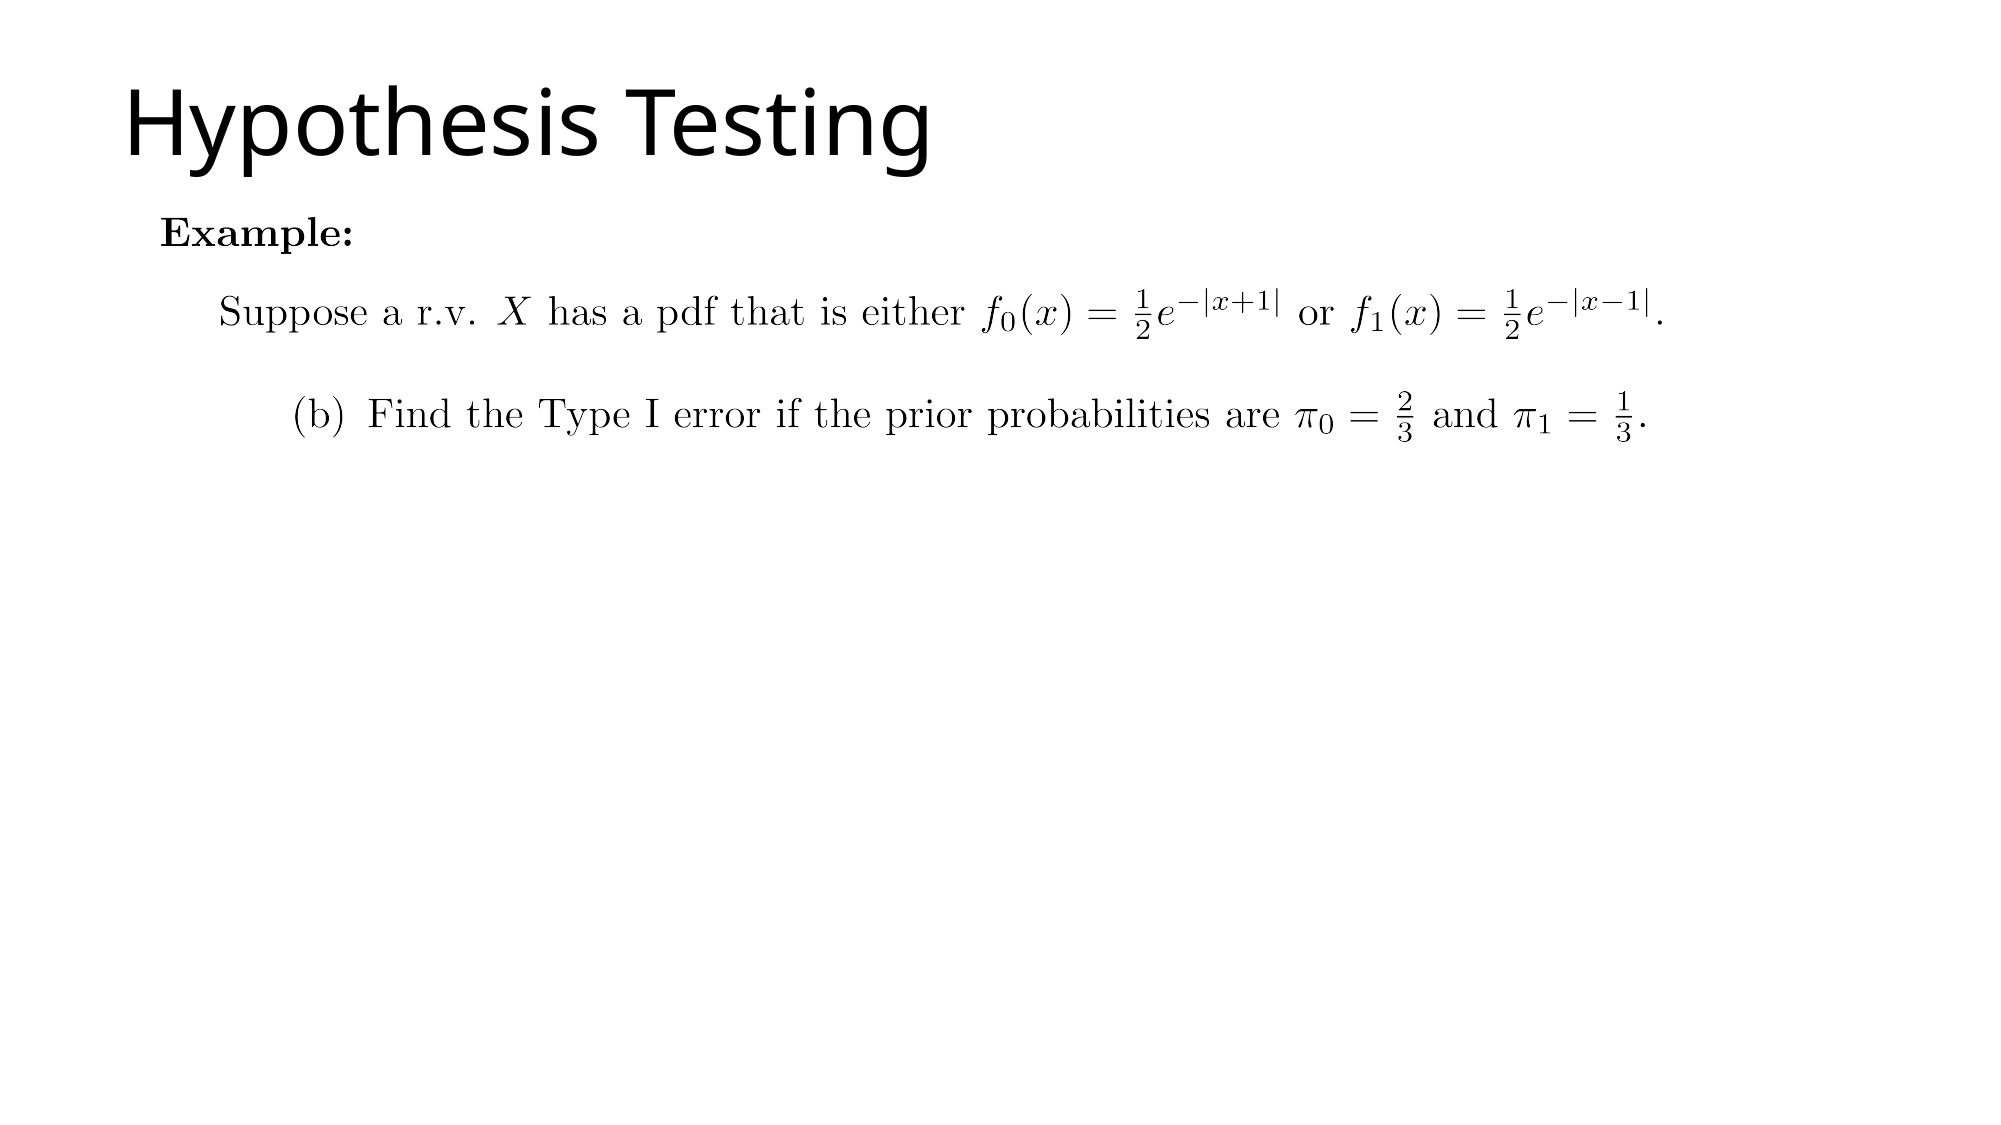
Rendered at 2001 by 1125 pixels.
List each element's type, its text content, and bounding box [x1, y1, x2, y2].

picture [221, 288, 1662, 340]
title Hypothesis Testing [107, 16, 1833, 235]
picture [295, 391, 1645, 442]
picture [161, 217, 351, 254]
